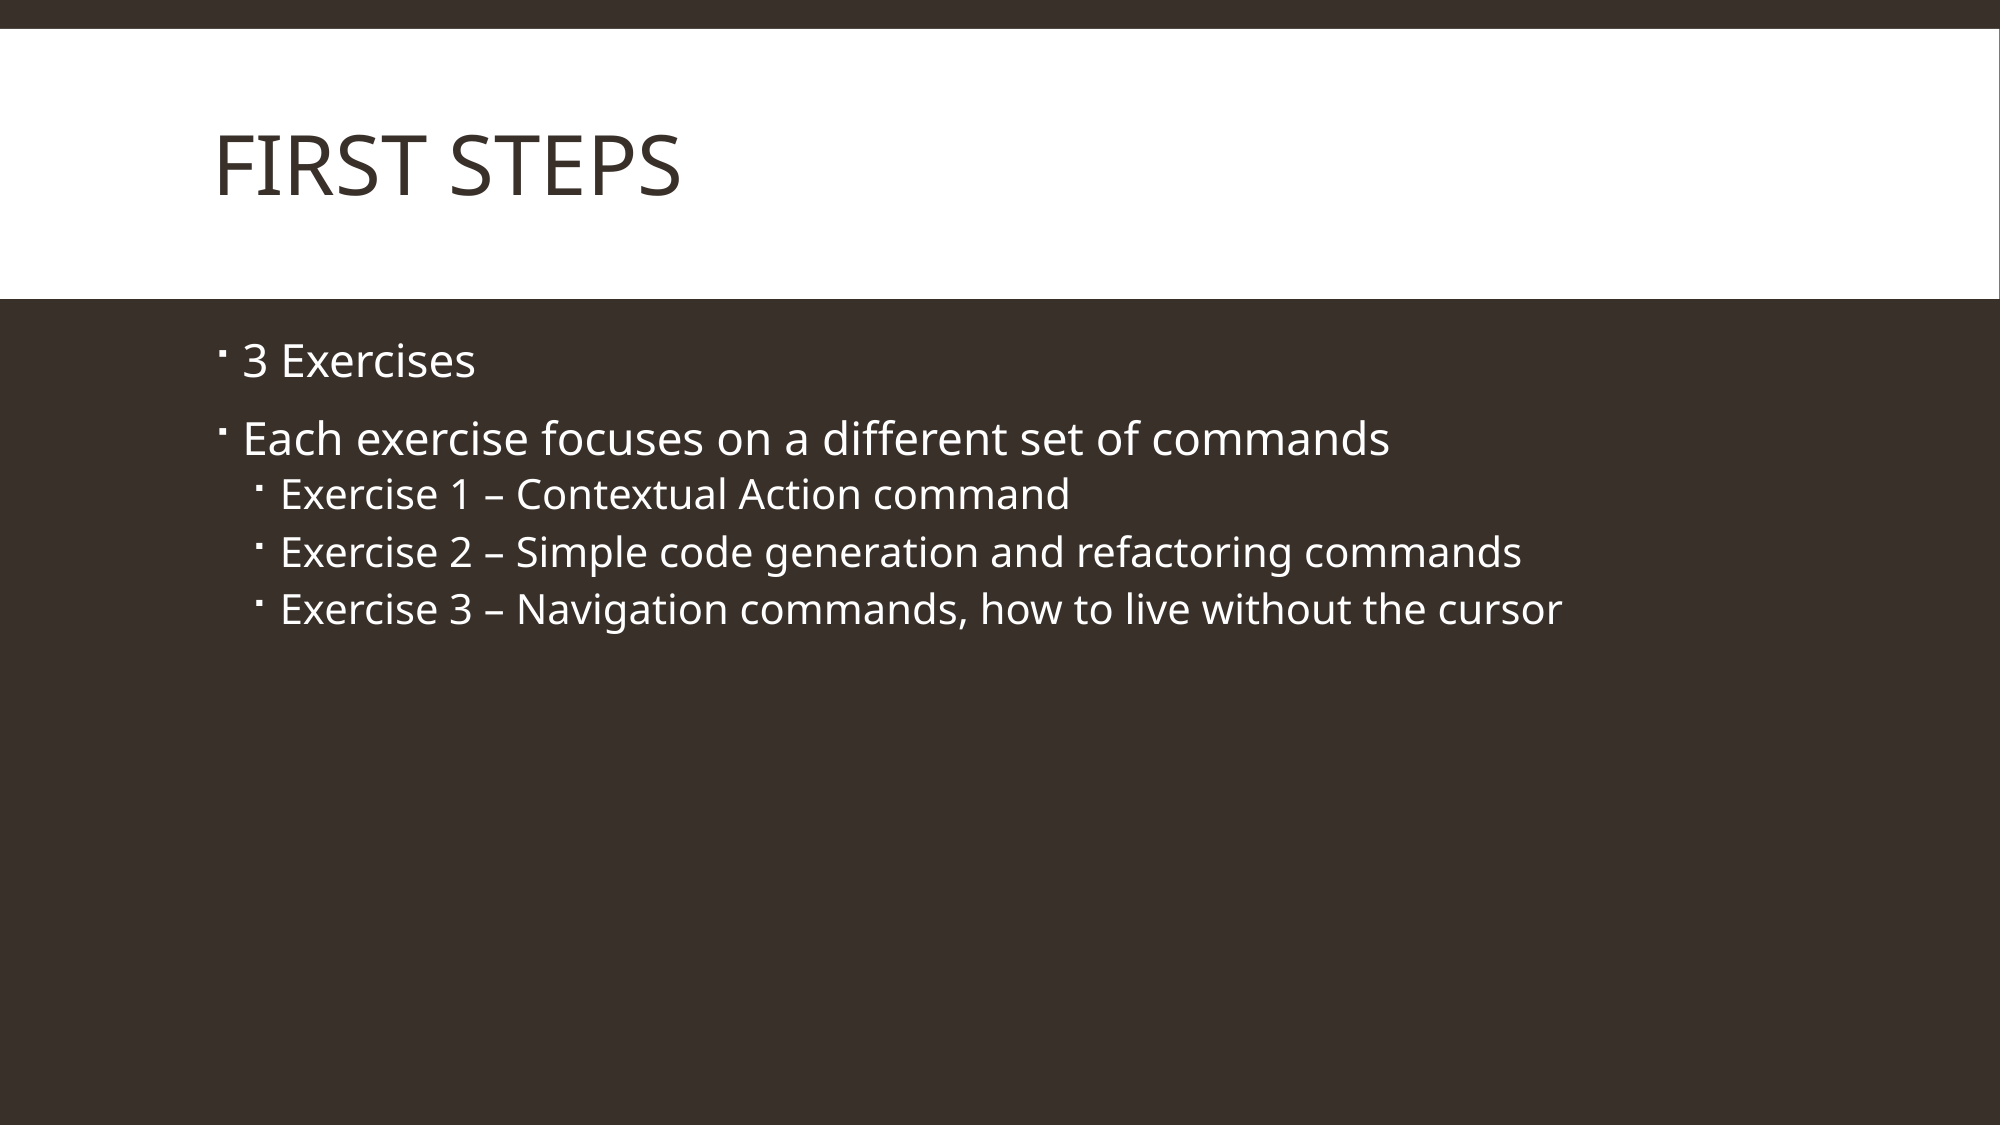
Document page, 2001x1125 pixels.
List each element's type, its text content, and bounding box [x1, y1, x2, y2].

list 3 Exercises Each exercise focuses on a different set of commands Exercise 1 – Contextual Action command Exercise 2 – Simple code generation and refactoring commands Exercise 3 – Navigation commands, how to live without the cursor [197, 329, 1803, 1020]
title First steps [197, 46, 1803, 295]
